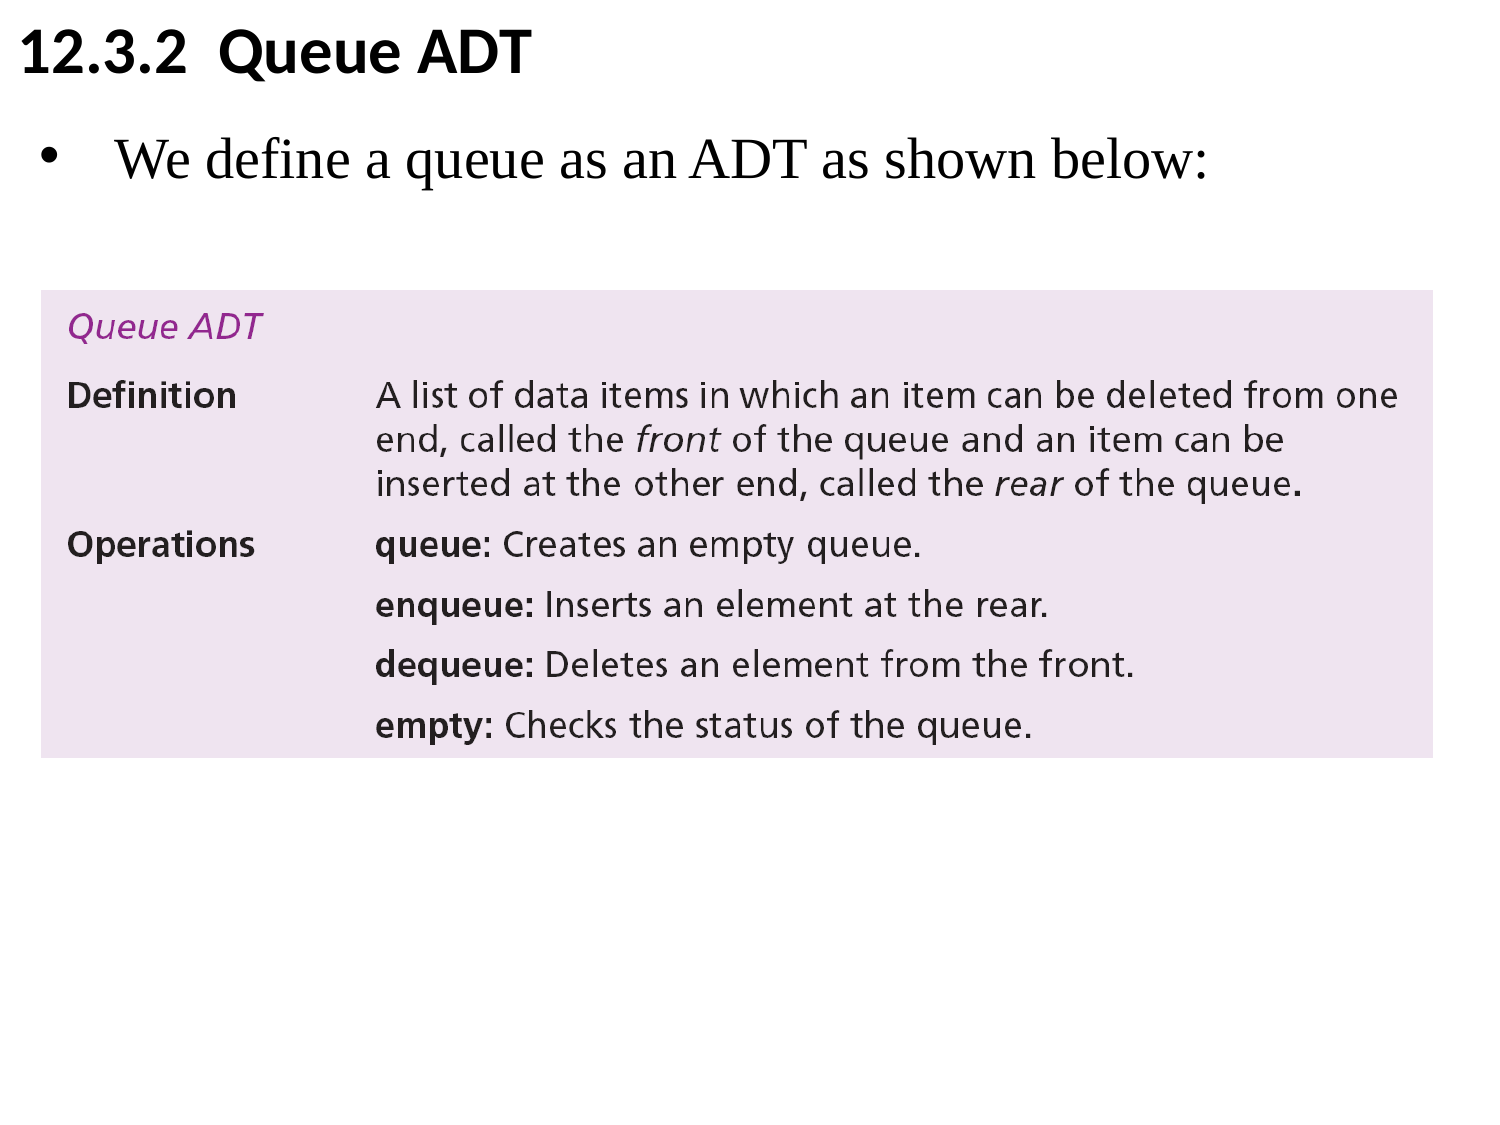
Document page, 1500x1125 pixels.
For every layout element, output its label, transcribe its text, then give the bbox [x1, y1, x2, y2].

picture [36, 282, 1438, 763]
text_box 12.3.2 Queue ADT [2, 0, 548, 95]
text_box We define a queue as an ADT as shown below: [24, 112, 1488, 198]
